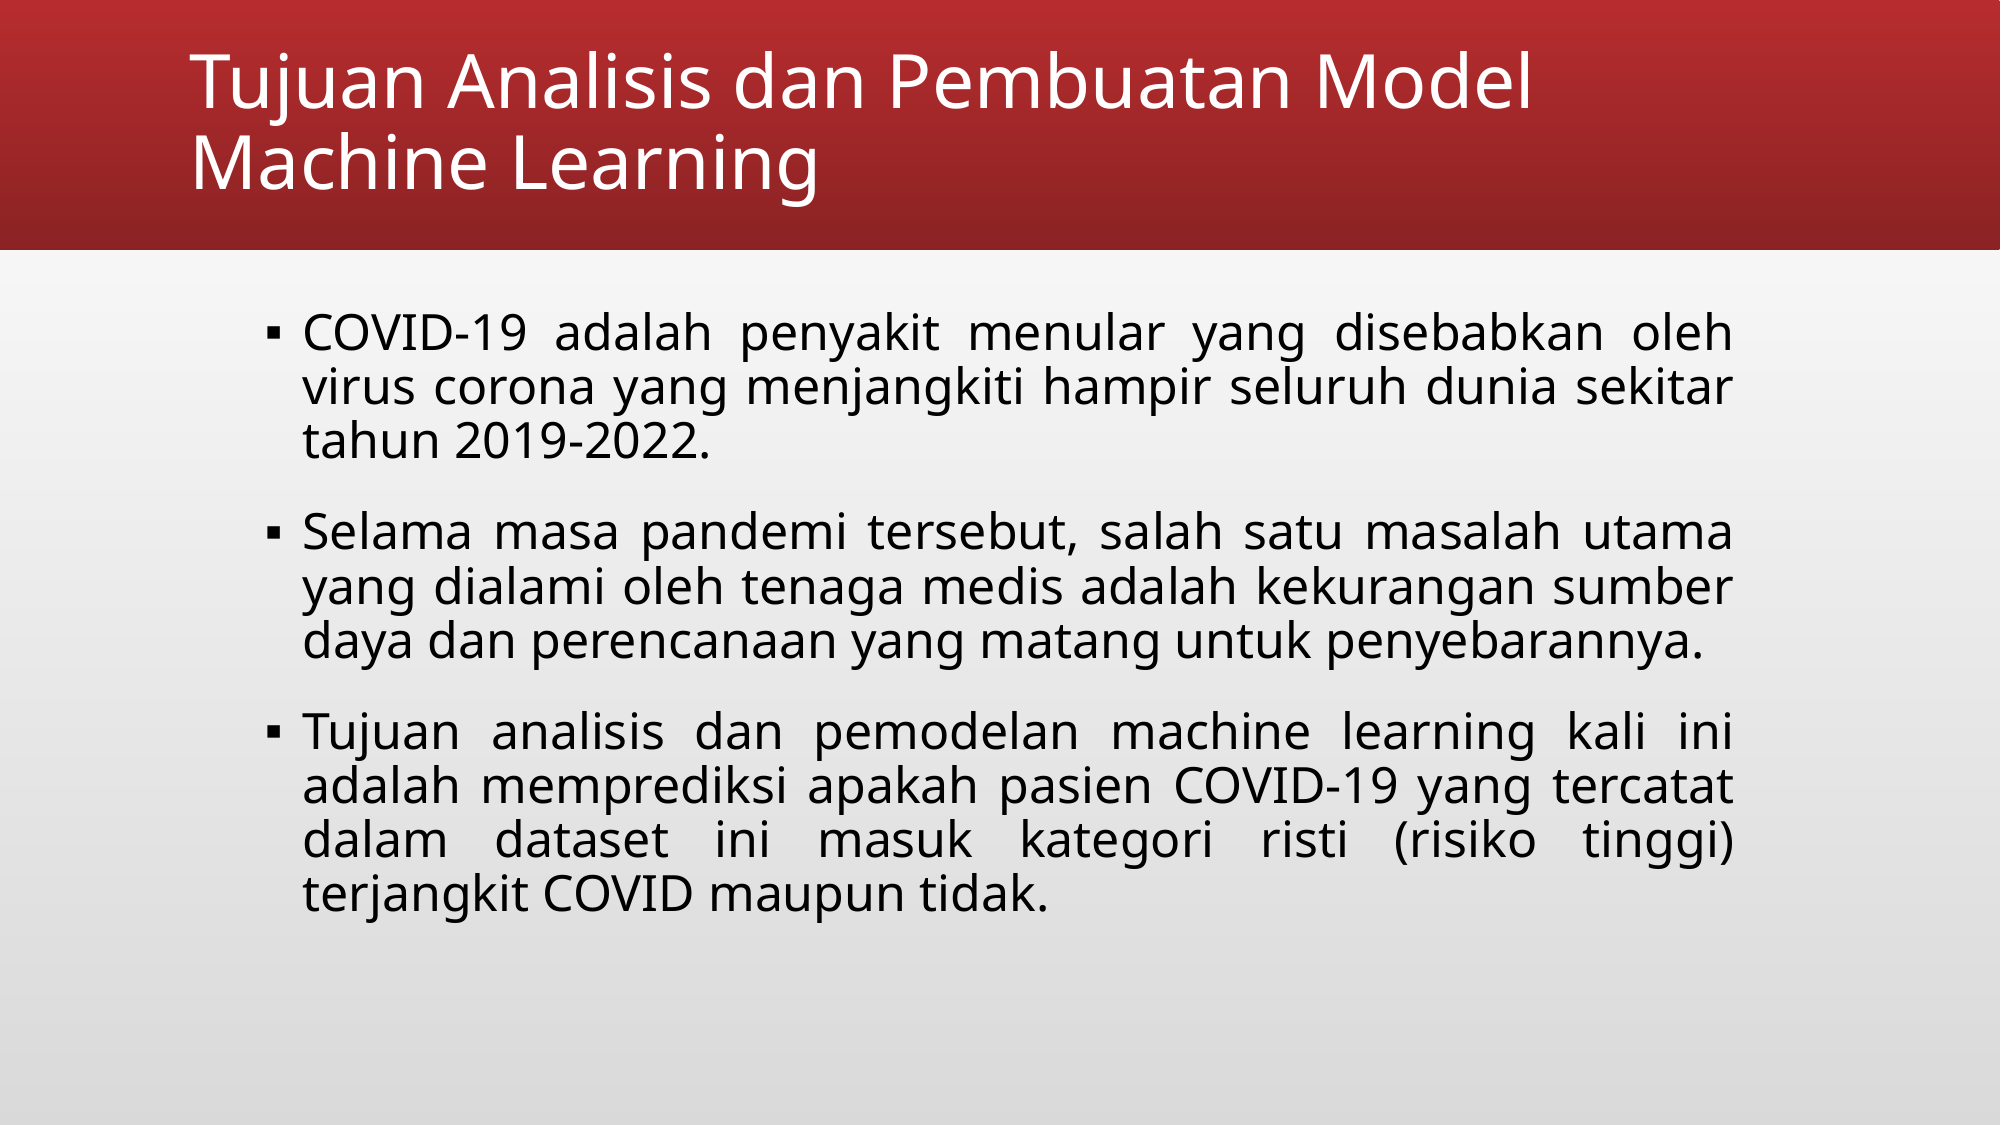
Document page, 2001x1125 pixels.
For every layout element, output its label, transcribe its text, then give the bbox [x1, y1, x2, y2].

title Tujuan Analisis dan Pembuatan Model Machine Learning [174, 16, 1825, 234]
list COVID-19 adalah penyakit menular yang disebabkan oleh virus corona yang menjangkiti hampir seluruh dunia sekitar tahun 2019-2022. Selama masa pandemi tersebut, salah satu masalah utama yang dialami oleh tenaga medis adalah kekurangan sumber daya dan perencanaan yang matang untuk penyebarannya. Tujuan analisis dan pemodelan machine learning kali ini adalah memprediksi apakah pasien COVID-19 yang tercatat dalam dataset ini masuk kategori risti (risiko tinggi) terjangkit COVID maupun tidak. [249, 299, 1750, 1050]
